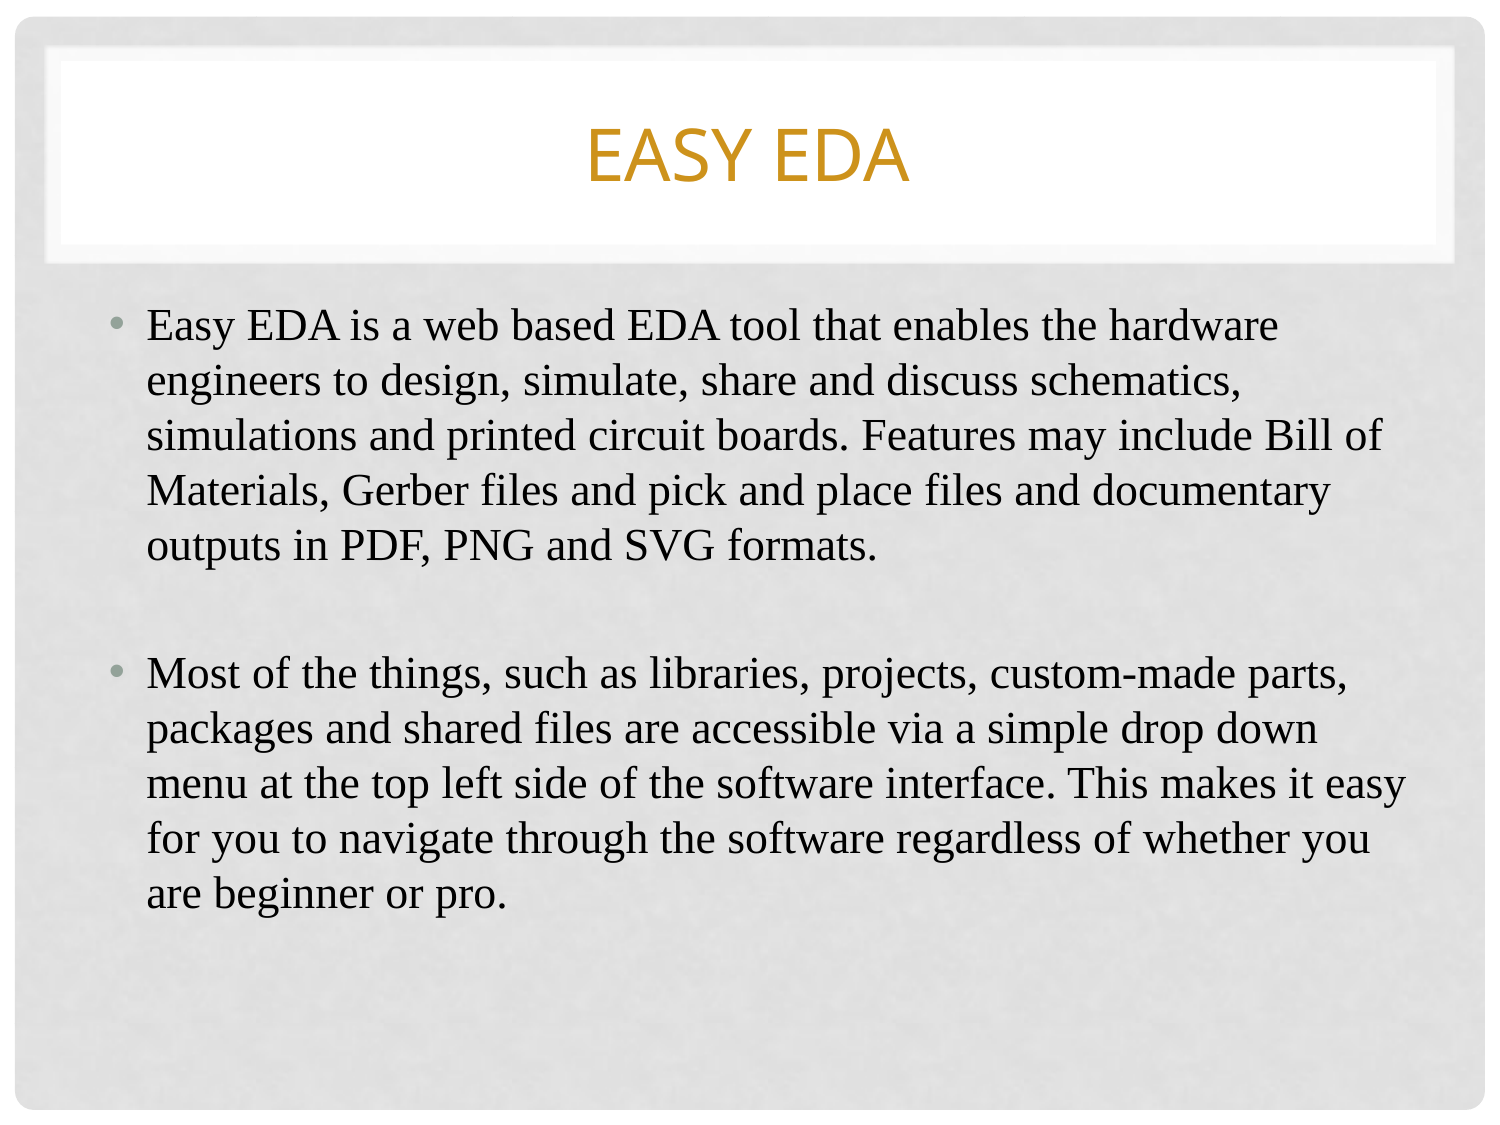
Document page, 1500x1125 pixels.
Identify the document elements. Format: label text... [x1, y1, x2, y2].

list Easy EDA is a web based EDA tool that enables the hardware engineers to design, simulate, share and discuss schematics, simulations and printed circuit boards. Features may include Bill of Materials, Gerber files and pick and place files and documentary outputs in PDF, PNG and SVG formats. Most of the things, such as libraries, projects, custom-made parts, packages and shared files are accessible via a simple drop down menu at the top left side of the software interface. This makes it easy for you to navigate through the software regardless of whether you are beginner or pro. [75, 287, 1425, 1005]
title Easy EDA [69, 66, 1425, 238]
